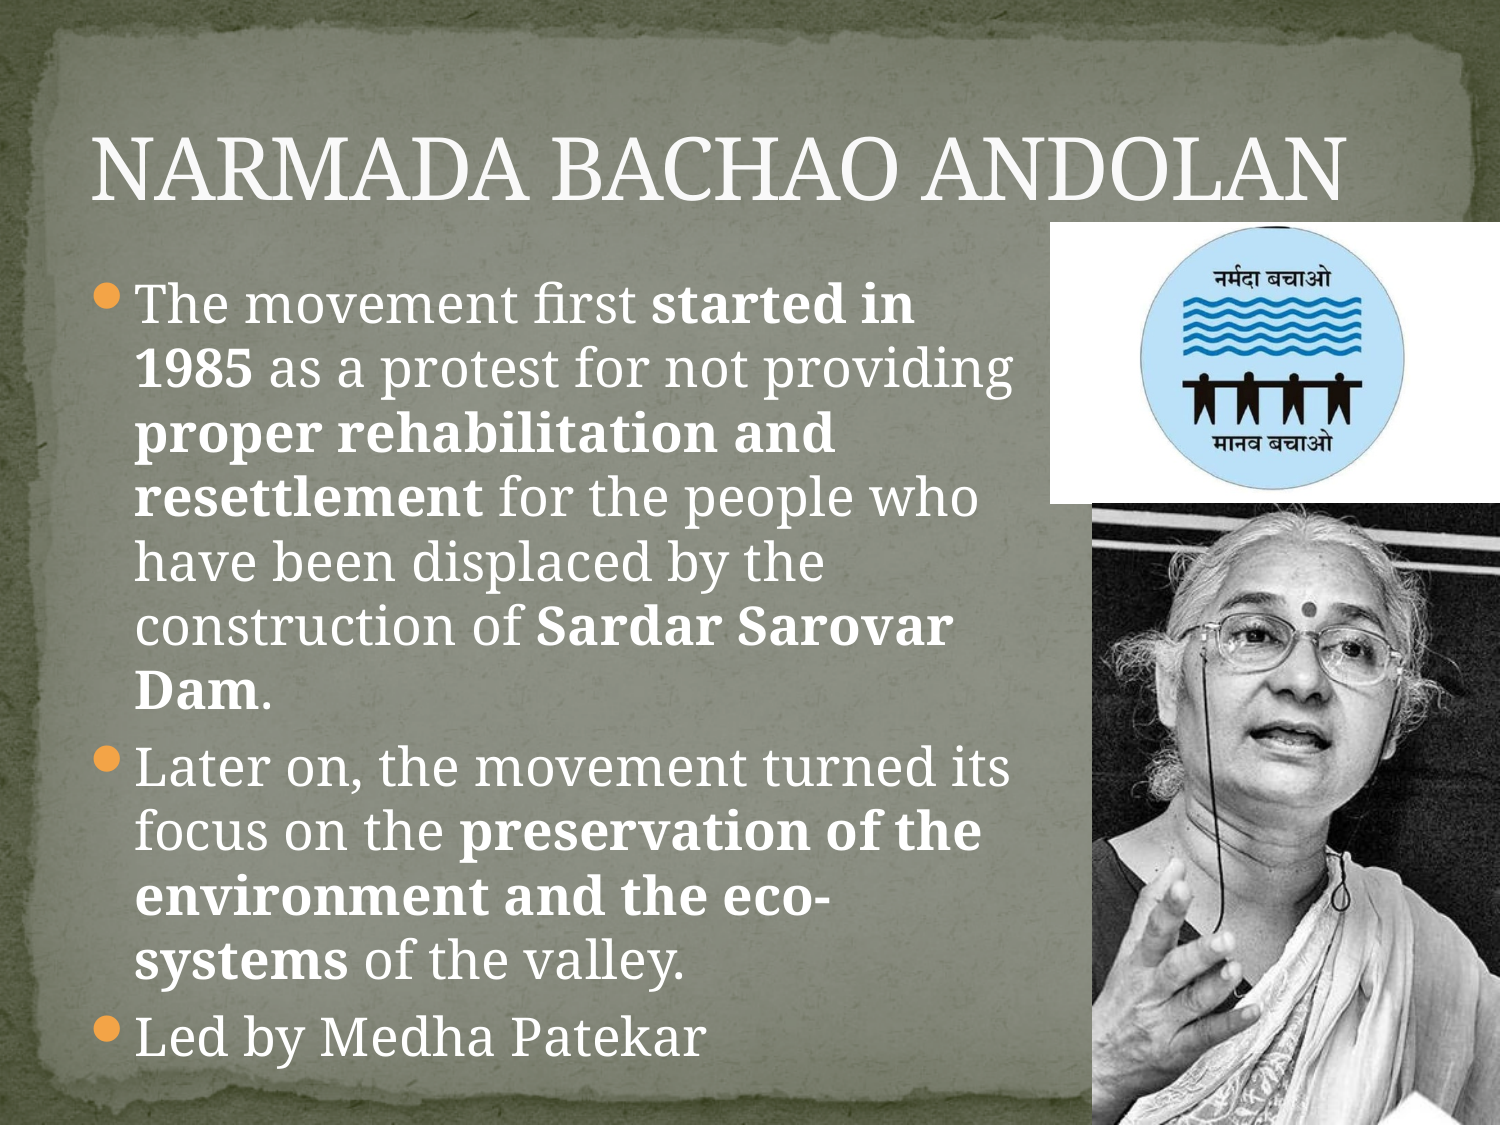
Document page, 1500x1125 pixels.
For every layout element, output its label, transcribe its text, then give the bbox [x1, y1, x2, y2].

list The movement first started in 1985 as a protest for not providing proper rehabilitation and resettlement for the people who have been displaced by the construction of Sardar Sarovar Dam. Later on, the movement turned its focus on the preservation of the environment and the eco-systems of the valley. Led by Medha Patekar [75, 262, 1032, 1079]
title NARMADA BACHAO ANDOLAN [74, 24, 1425, 225]
picture [1050, 222, 1500, 1125]
